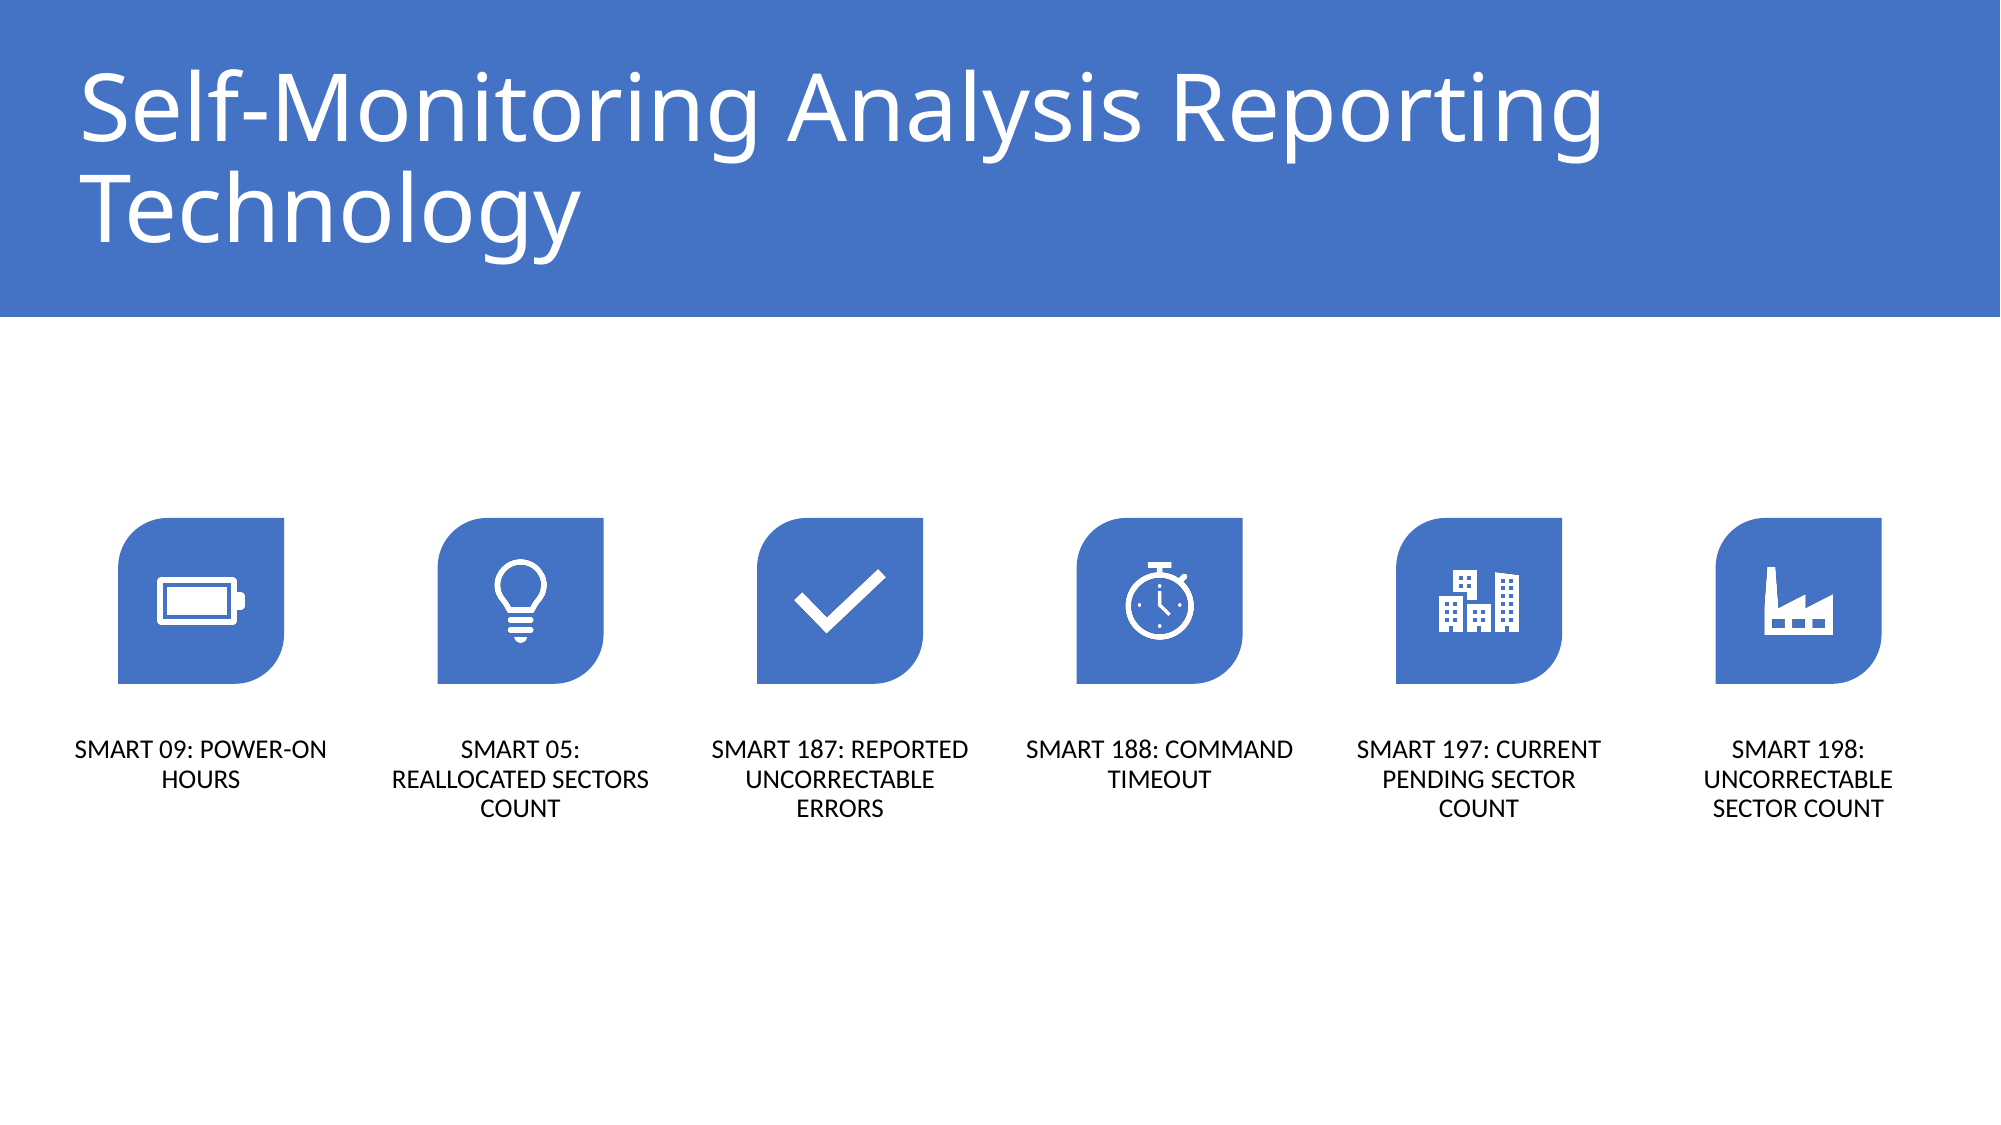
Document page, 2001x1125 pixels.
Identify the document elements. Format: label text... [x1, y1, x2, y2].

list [64, 324, 1936, 1038]
text_box [0, 0, 2000, 318]
title Self-Monitoring Analysis Reporting Technology [64, 52, 1936, 271]
